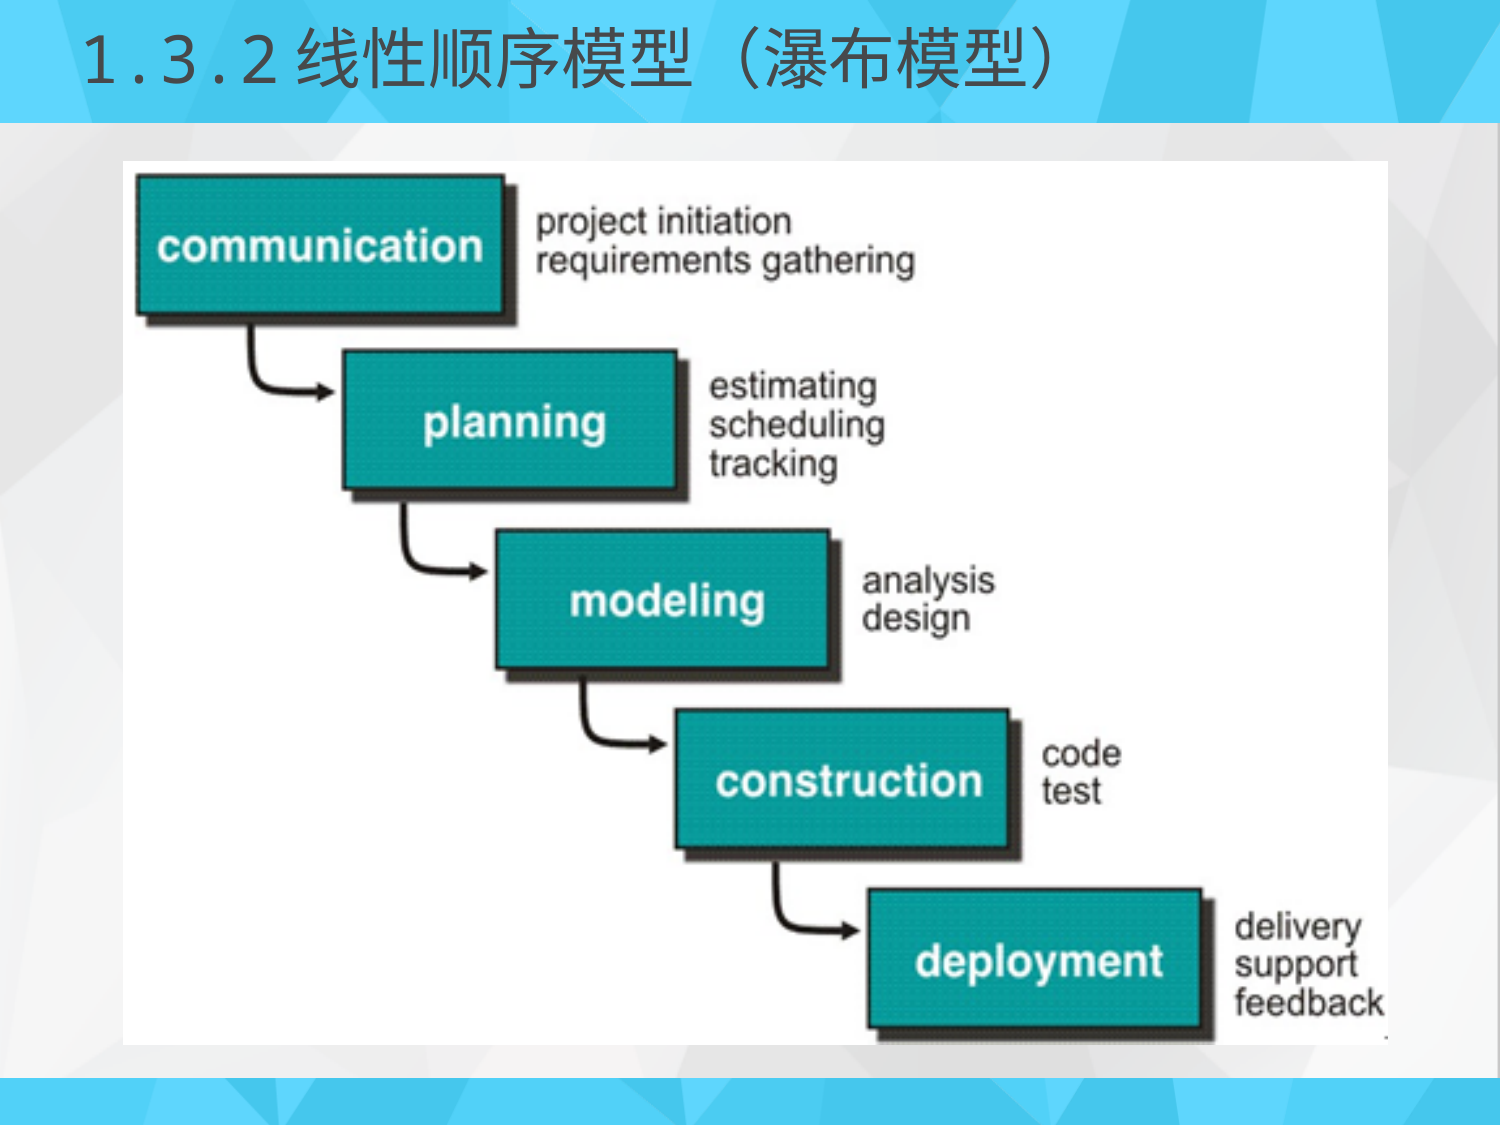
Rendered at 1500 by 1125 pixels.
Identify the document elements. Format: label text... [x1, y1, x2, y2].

picture [0, 0, 1500, 1125]
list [123, 161, 1388, 1045]
title 1.3.2线性顺序模型（瀑布模型） [64, 9, 1422, 115]
